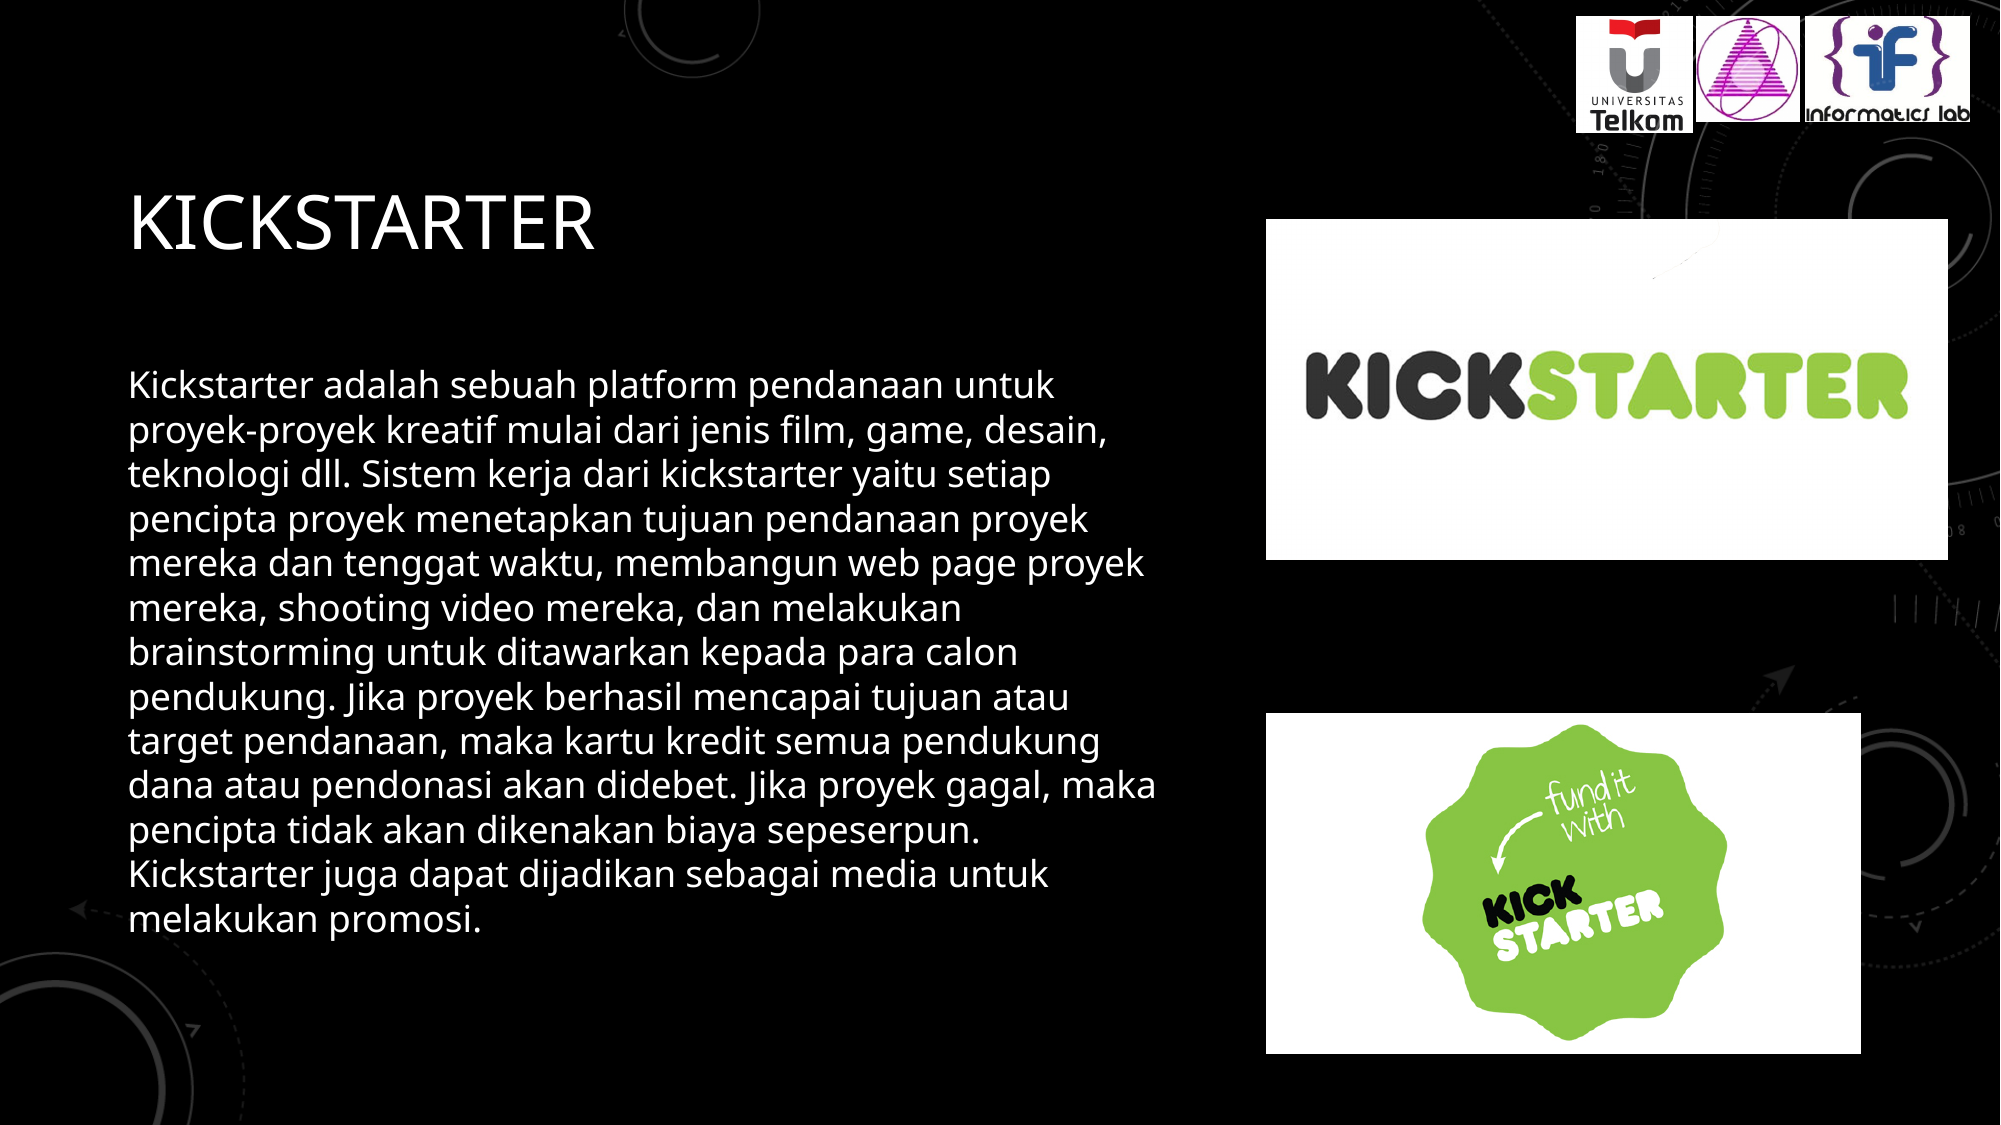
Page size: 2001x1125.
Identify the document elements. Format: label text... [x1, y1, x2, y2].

picture [0, 0, 2000, 1125]
title KICKSTARTER [112, 99, 1775, 339]
list Kickstarter adalah sebuah platform pendanaan untuk proyek-proyek kreatif mulai dari jenis film, game, desain, teknologi dll. Sistem kerja dari kickstarter yaitu setiap pencipta proyek menetapkan tujuan pendanaan proyek mereka dan tenggat waktu, membangun web page proyek mereka, shooting video mereka, dan melakukan brainstorming untuk ditawarkan kepada para calon pendukung. Jika proyek berhasil mencapai tujuan atau target pendanaan, maka kartu kredit semua pendukung dana atau pendonasi akan didebet. Jika proyek gagal, maka pencipta tidak akan dikenakan biaya sepeserpun. Kickstarter juga dapat dijadikan sebagai media untuk melakukan promosi. [112, 351, 1186, 950]
